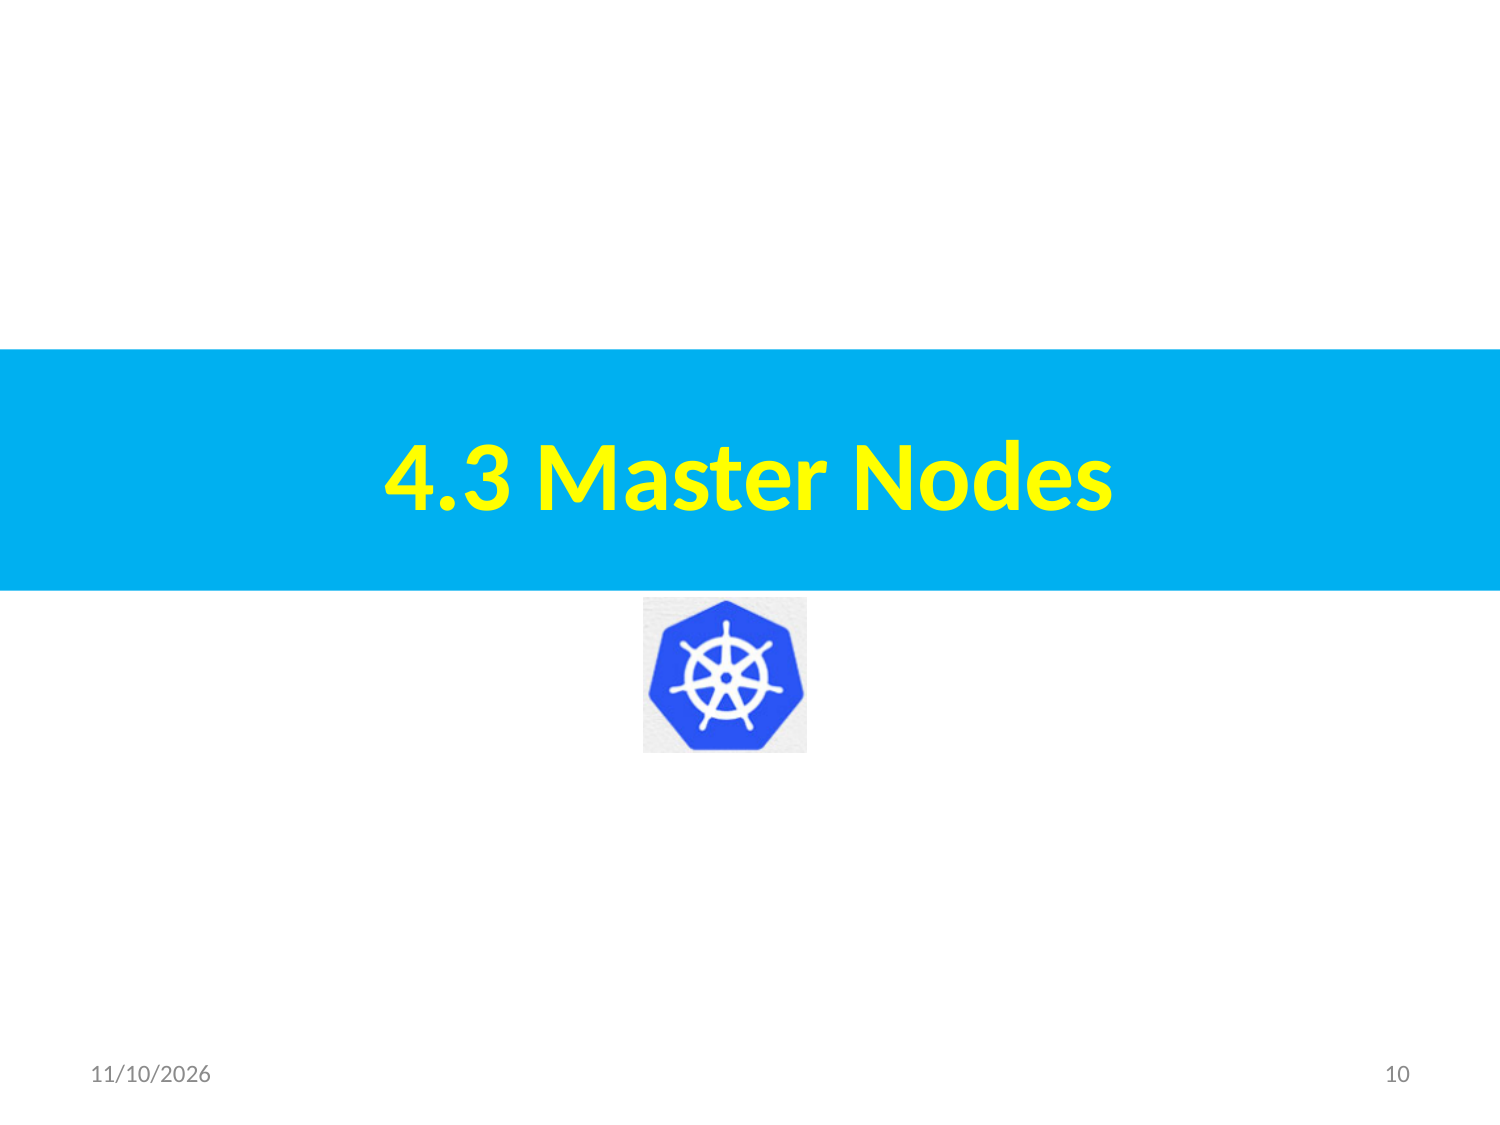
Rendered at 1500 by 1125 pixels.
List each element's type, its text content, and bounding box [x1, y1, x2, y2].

slide_number 10 [1074, 1042, 1425, 1103]
title 4.3 Master Nodes [0, 349, 1500, 591]
picture [643, 596, 807, 753]
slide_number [75, 1042, 425, 1103]
